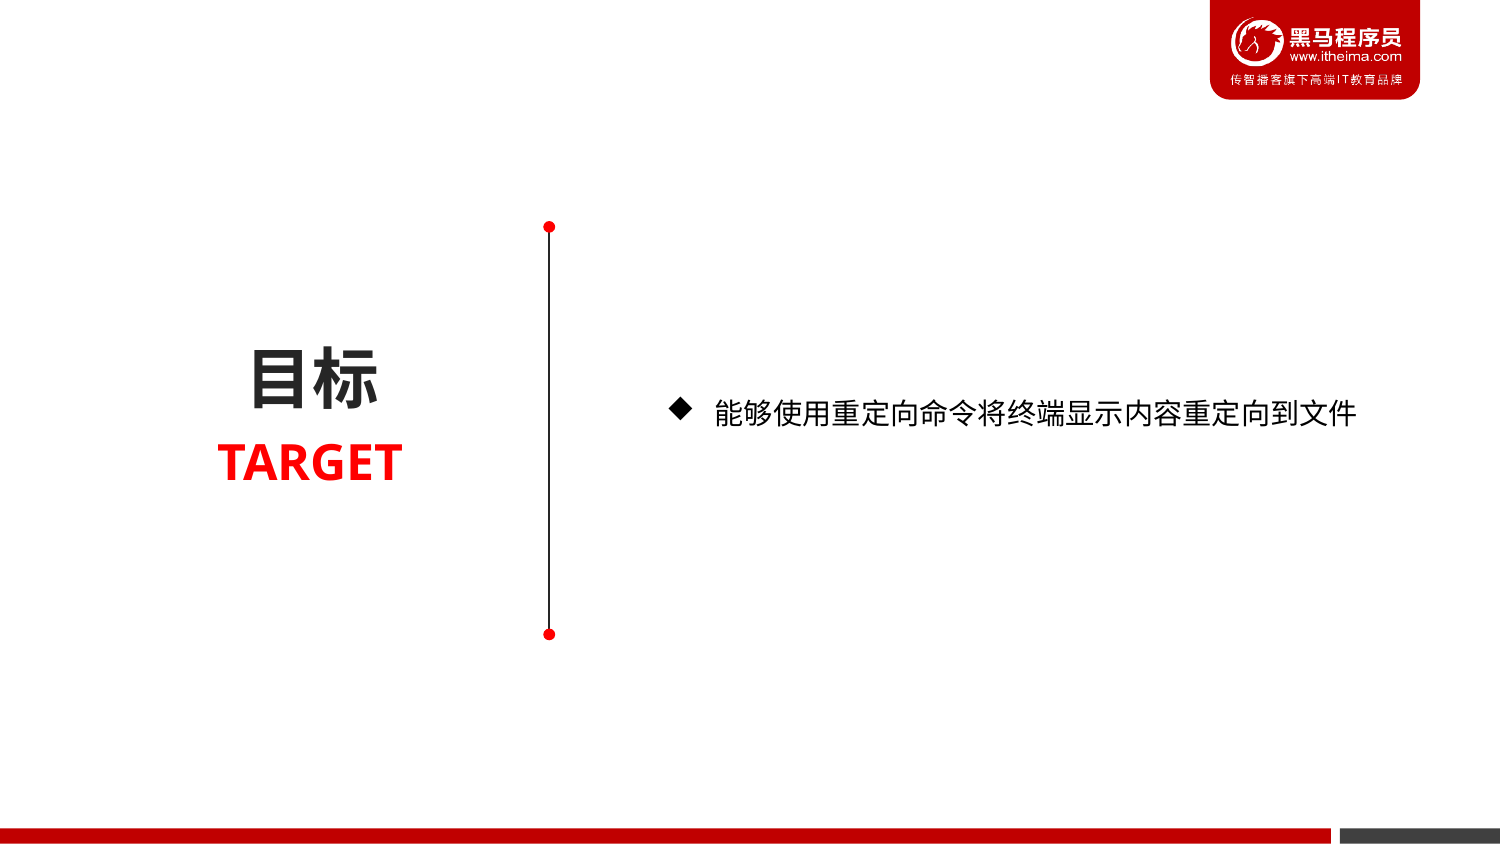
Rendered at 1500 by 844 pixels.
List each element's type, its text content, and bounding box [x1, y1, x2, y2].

text_box [541, 628, 558, 643]
text_box [541, 219, 558, 234]
text_box 目标 [171, 315, 454, 449]
text_box 能够使用重定向命令将终端显示内容重定向到文件 [651, 352, 1374, 438]
text_box TARGET [206, 422, 544, 507]
picture [1212, 8, 1421, 94]
